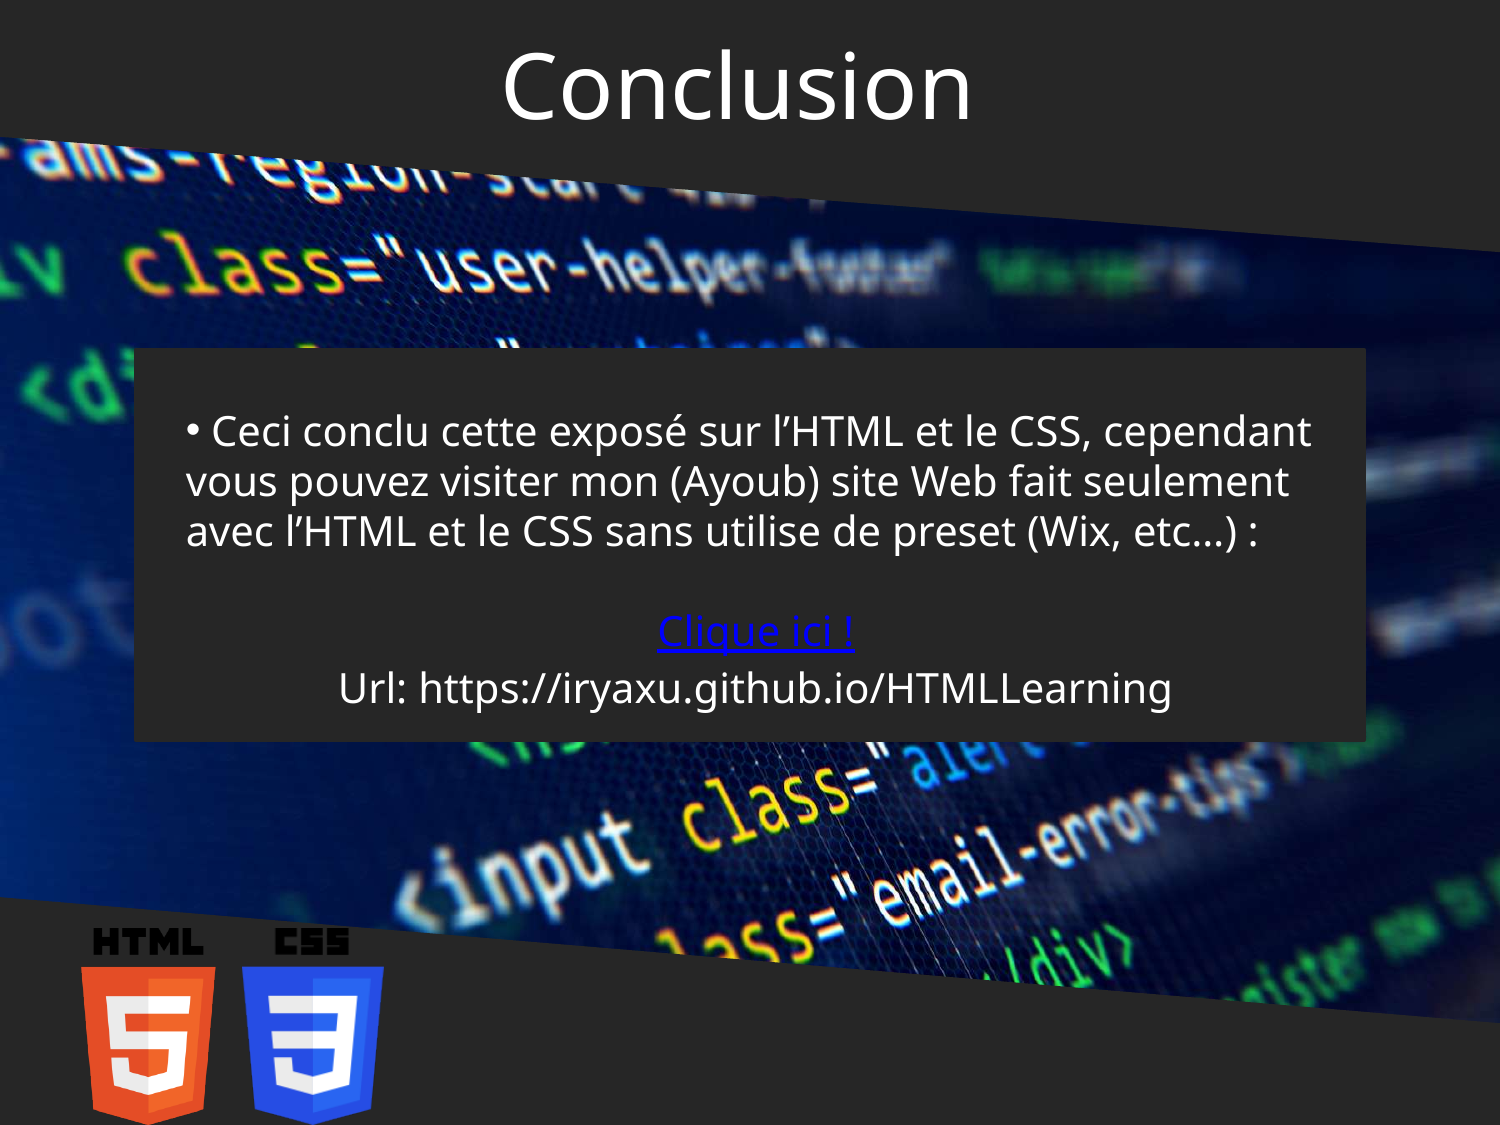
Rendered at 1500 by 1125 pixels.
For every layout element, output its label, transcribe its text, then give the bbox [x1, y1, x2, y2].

picture [0, 93, 1500, 1125]
title Conclusion [0, 0, 1500, 93]
